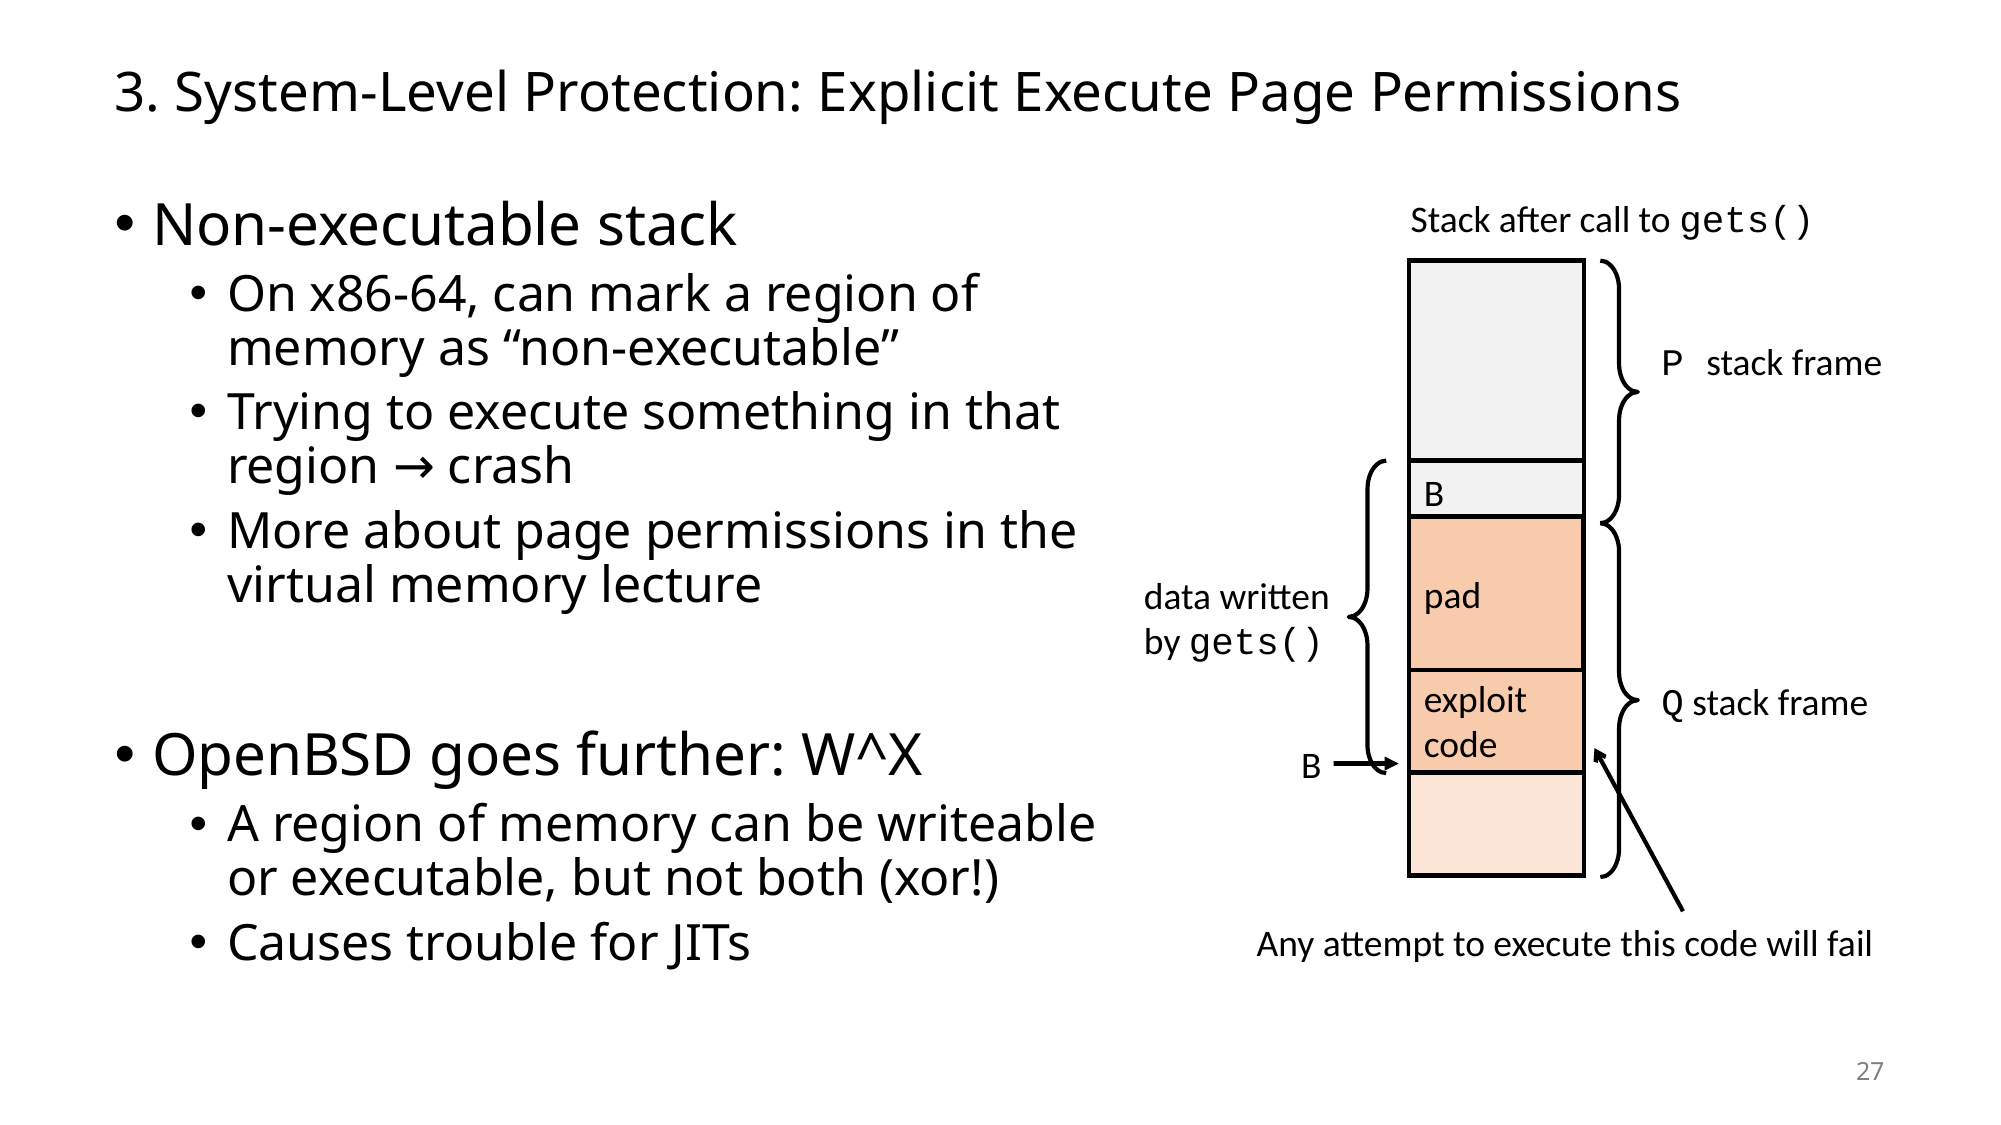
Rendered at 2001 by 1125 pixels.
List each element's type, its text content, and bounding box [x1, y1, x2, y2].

text_box Any attempt to execute this code will fail [1241, 911, 1889, 971]
slide_number 27 [1749, 1042, 1900, 1103]
title 3. System-Level Protection: Explicit Execute Page Permissions [99, 37, 1900, 150]
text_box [1129, 187, 1900, 878]
list Non-executable stack On x86-64, can mark a region of memory as “non-executable” Trying to execute something in that region → crash More about page permissions in the virtual memory lecture OpenBSD goes further: W^X A region of memory can be writeable or executable, but not both (xor!) Causes trouble for JITs [99, 187, 1129, 1013]
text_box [1594, 748, 1684, 912]
